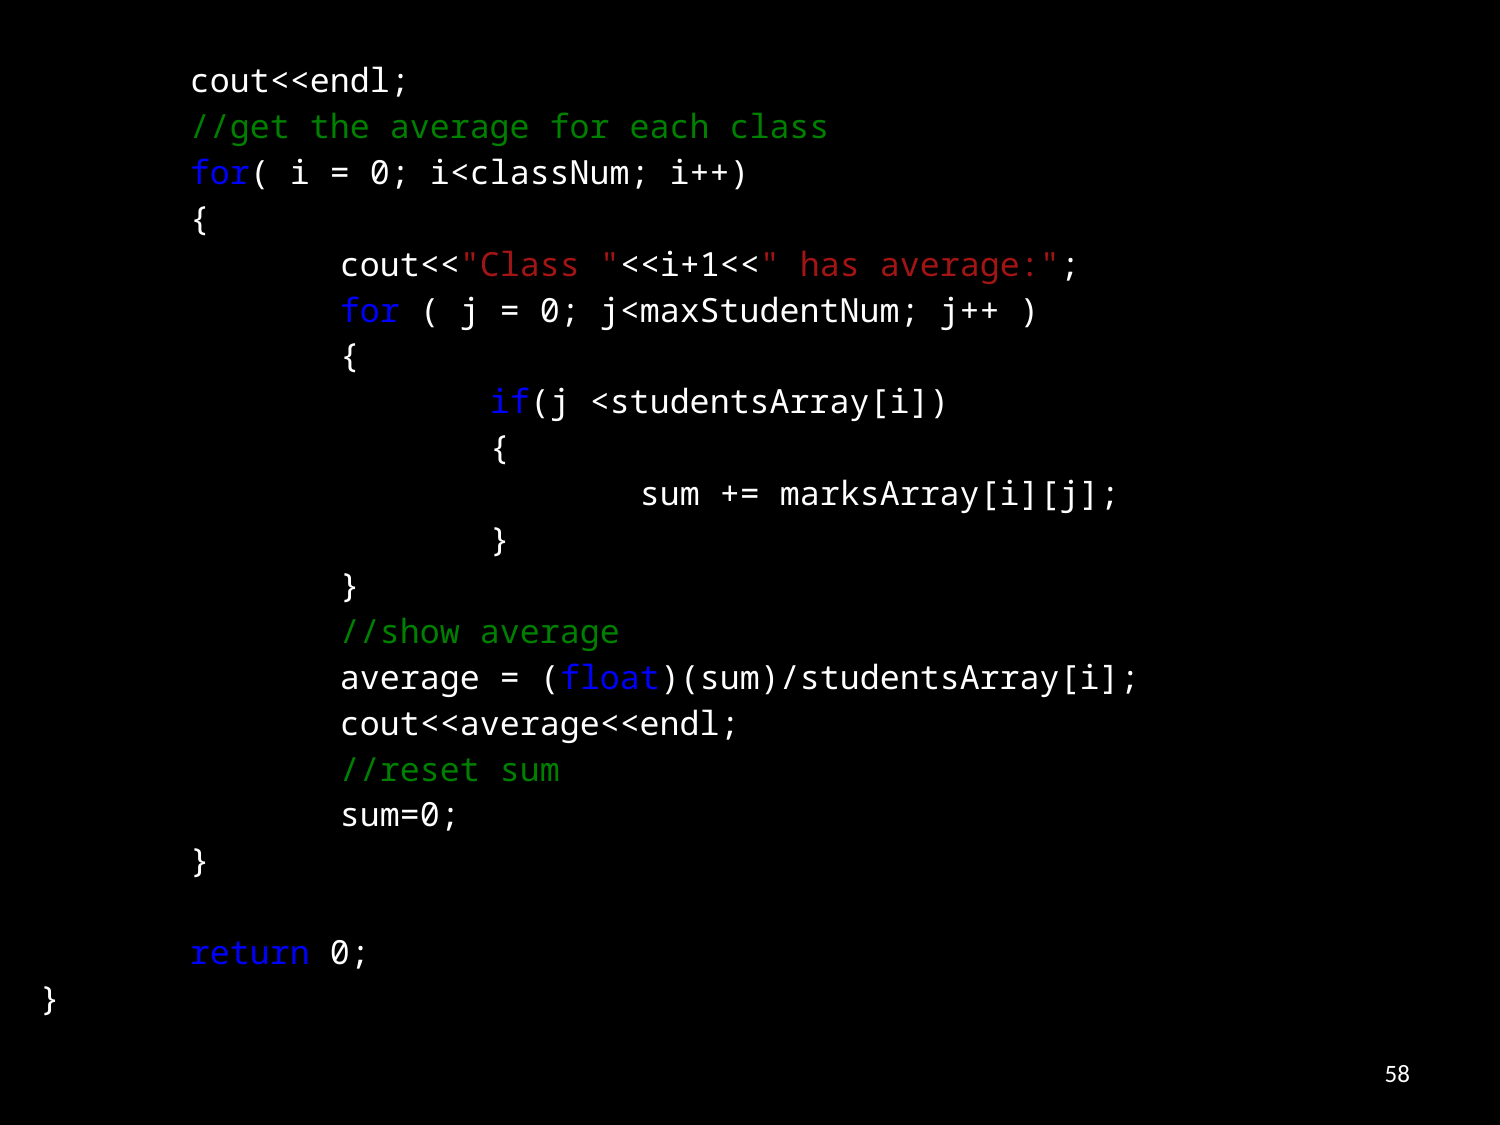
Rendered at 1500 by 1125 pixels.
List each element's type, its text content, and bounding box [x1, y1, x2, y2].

list cout<<endl; //get the average for each class for( i = 0; i<classNum; i++) { cout<<"Class "<<i+1<<" has average:"; for ( j = 0; j<maxStudentNum; j++ ) { if(j <studentsArray[i]) { sum += marksArray[i][j]; } } //show average average = (float)(sum)/studentsArray[i]; cout<<average<<endl; //reset sum sum=0; } return 0; } [24, 0, 1488, 1125]
slide_number 58 [1074, 1042, 1425, 1103]
